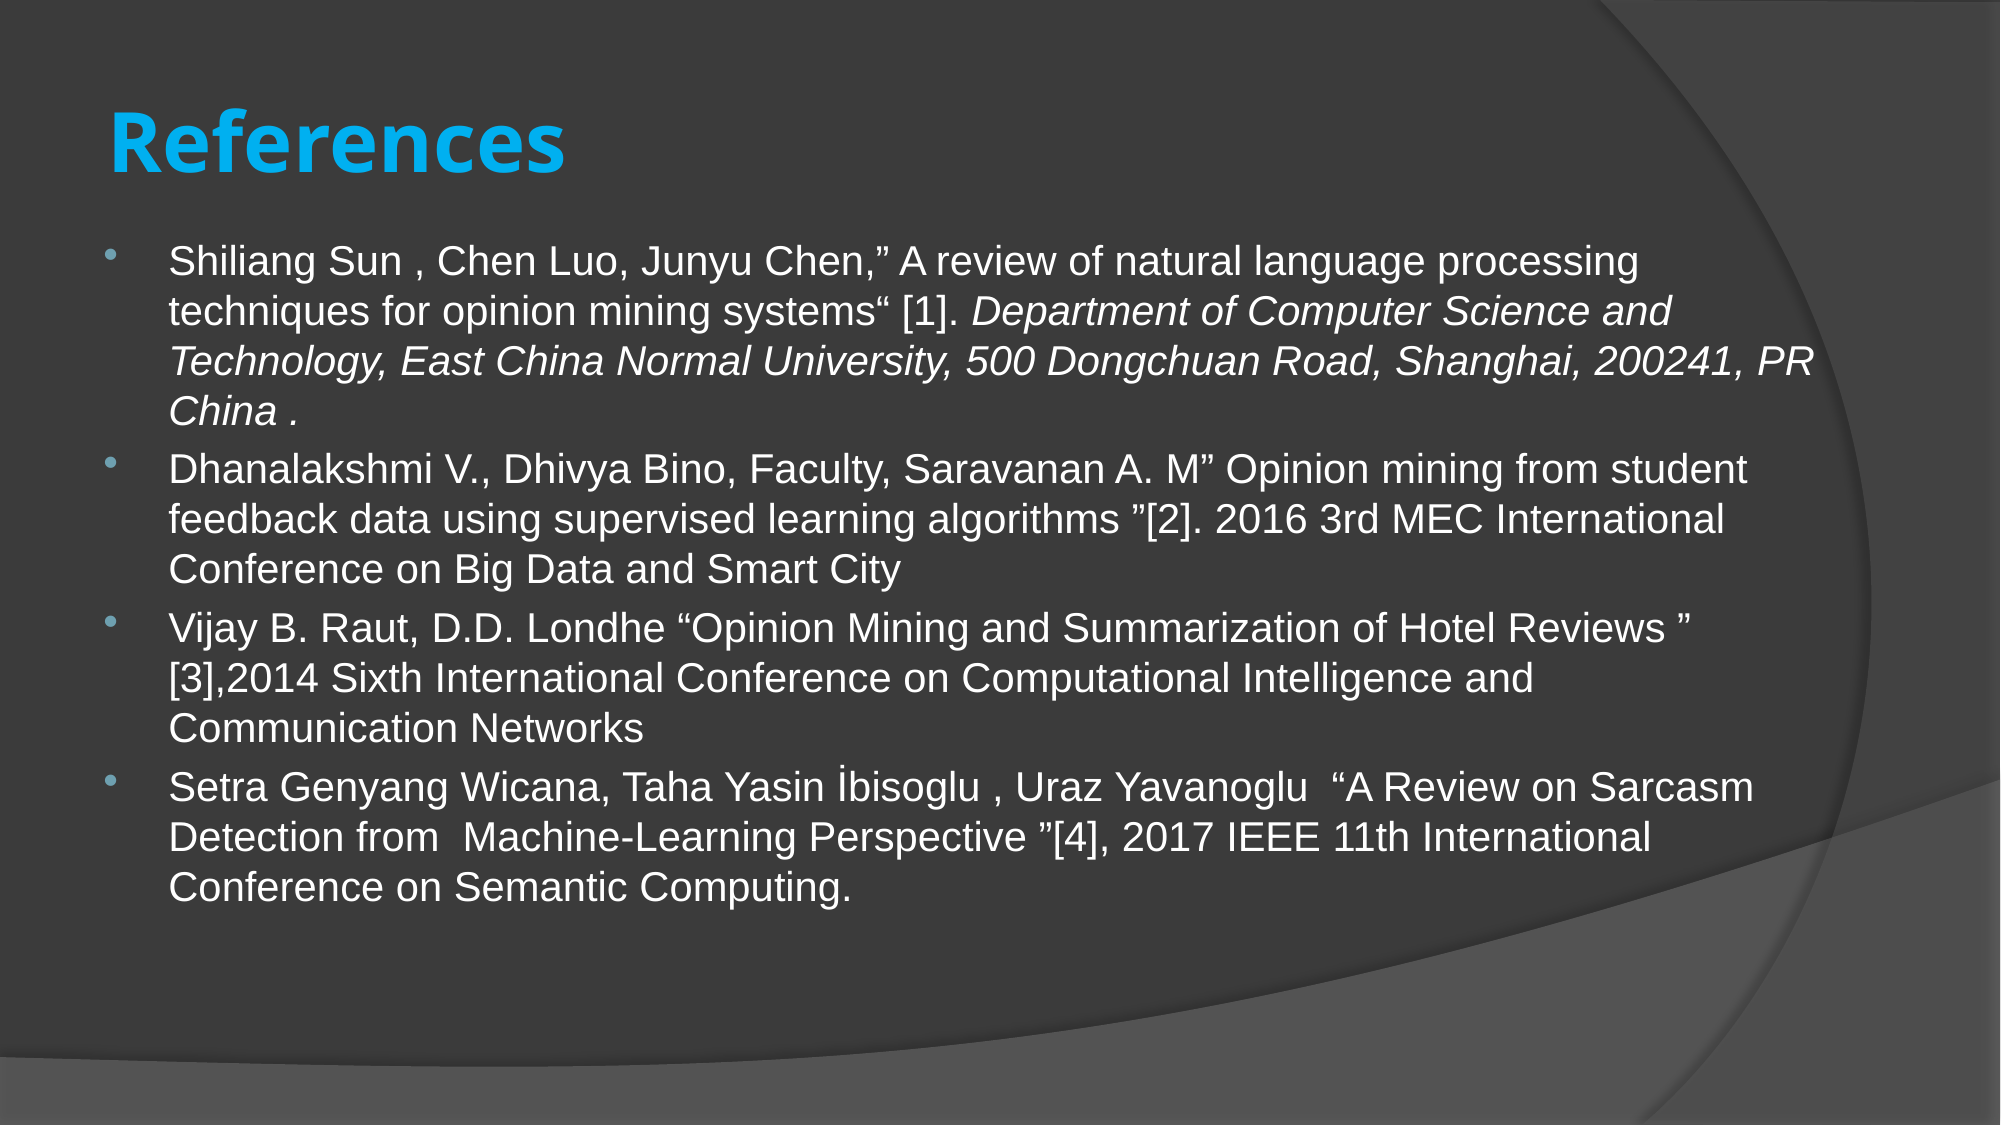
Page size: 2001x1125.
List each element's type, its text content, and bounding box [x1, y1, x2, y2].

title References [99, 45, 1734, 226]
list Shiliang Sun , Chen Luo, Junyu Chen,” A review of natural language processing techniques for opinion mining systems“ [1]. Department of Computer Science and Technology, East China Normal University, 500 Dongchuan Road, Shanghai, 200241, PR China . Dhanalakshmi V., Dhivya Bino, Faculty, Saravanan A. M” Opinion mining from student feedback data using supervised learning algorithms ”[2]. 2016 3rd MEC International Conference on Big Data and Smart City Vijay B. Raut, D.D. Londhe “Opinion Mining and Summarization of Hotel Reviews ” [3],2014 Sixth International Conference on Computational Intelligence and Communication Networks Setra Genyang Wicana, Taha Yasin İbisoglu , Uraz Yavanoglu “A Review on Sarcasm Detection from Machine-Learning Perspective ”[4], 2017 IEEE 11th International Conference on Semantic Computing. [84, 226, 1847, 1078]
